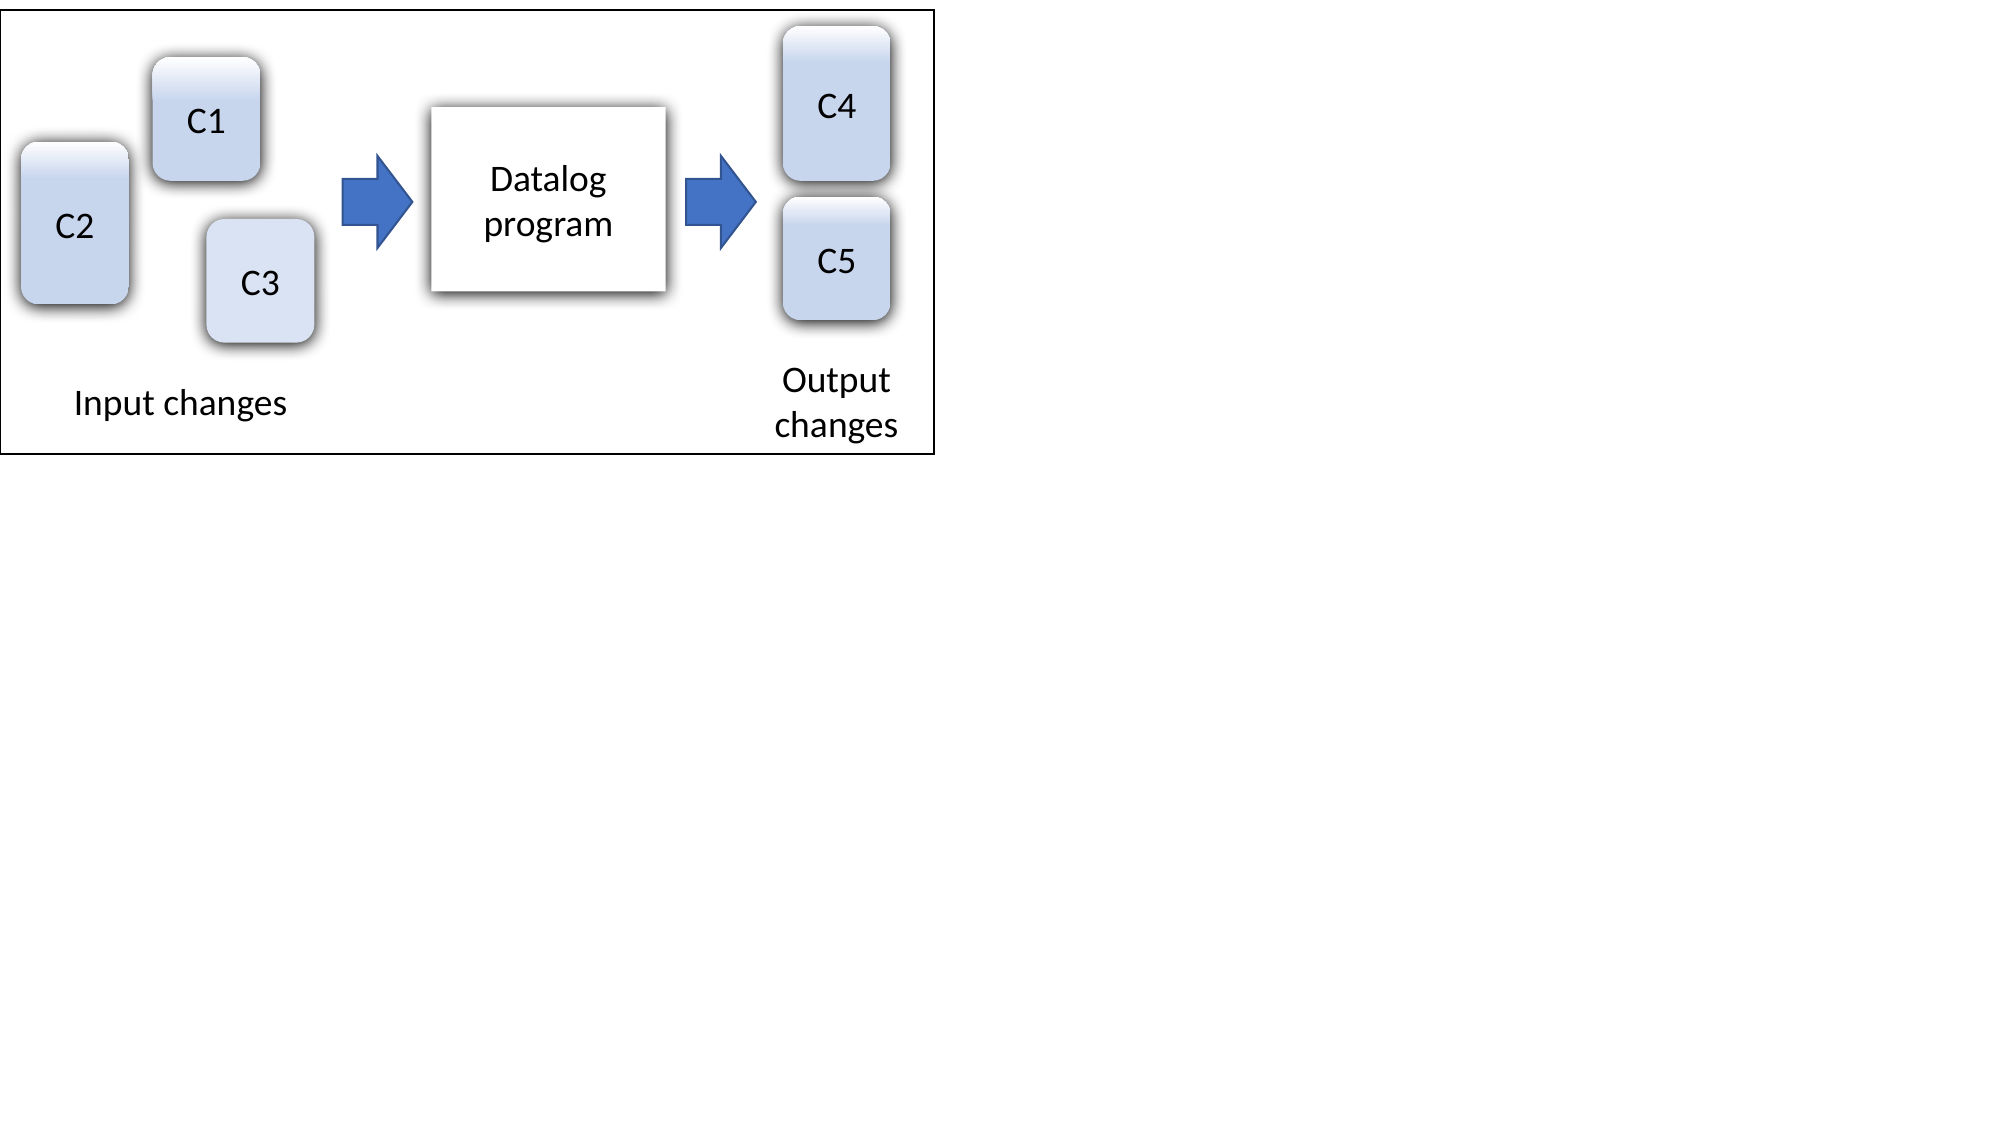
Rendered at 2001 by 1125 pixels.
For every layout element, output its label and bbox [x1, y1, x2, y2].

text_box [0, 10, 934, 454]
